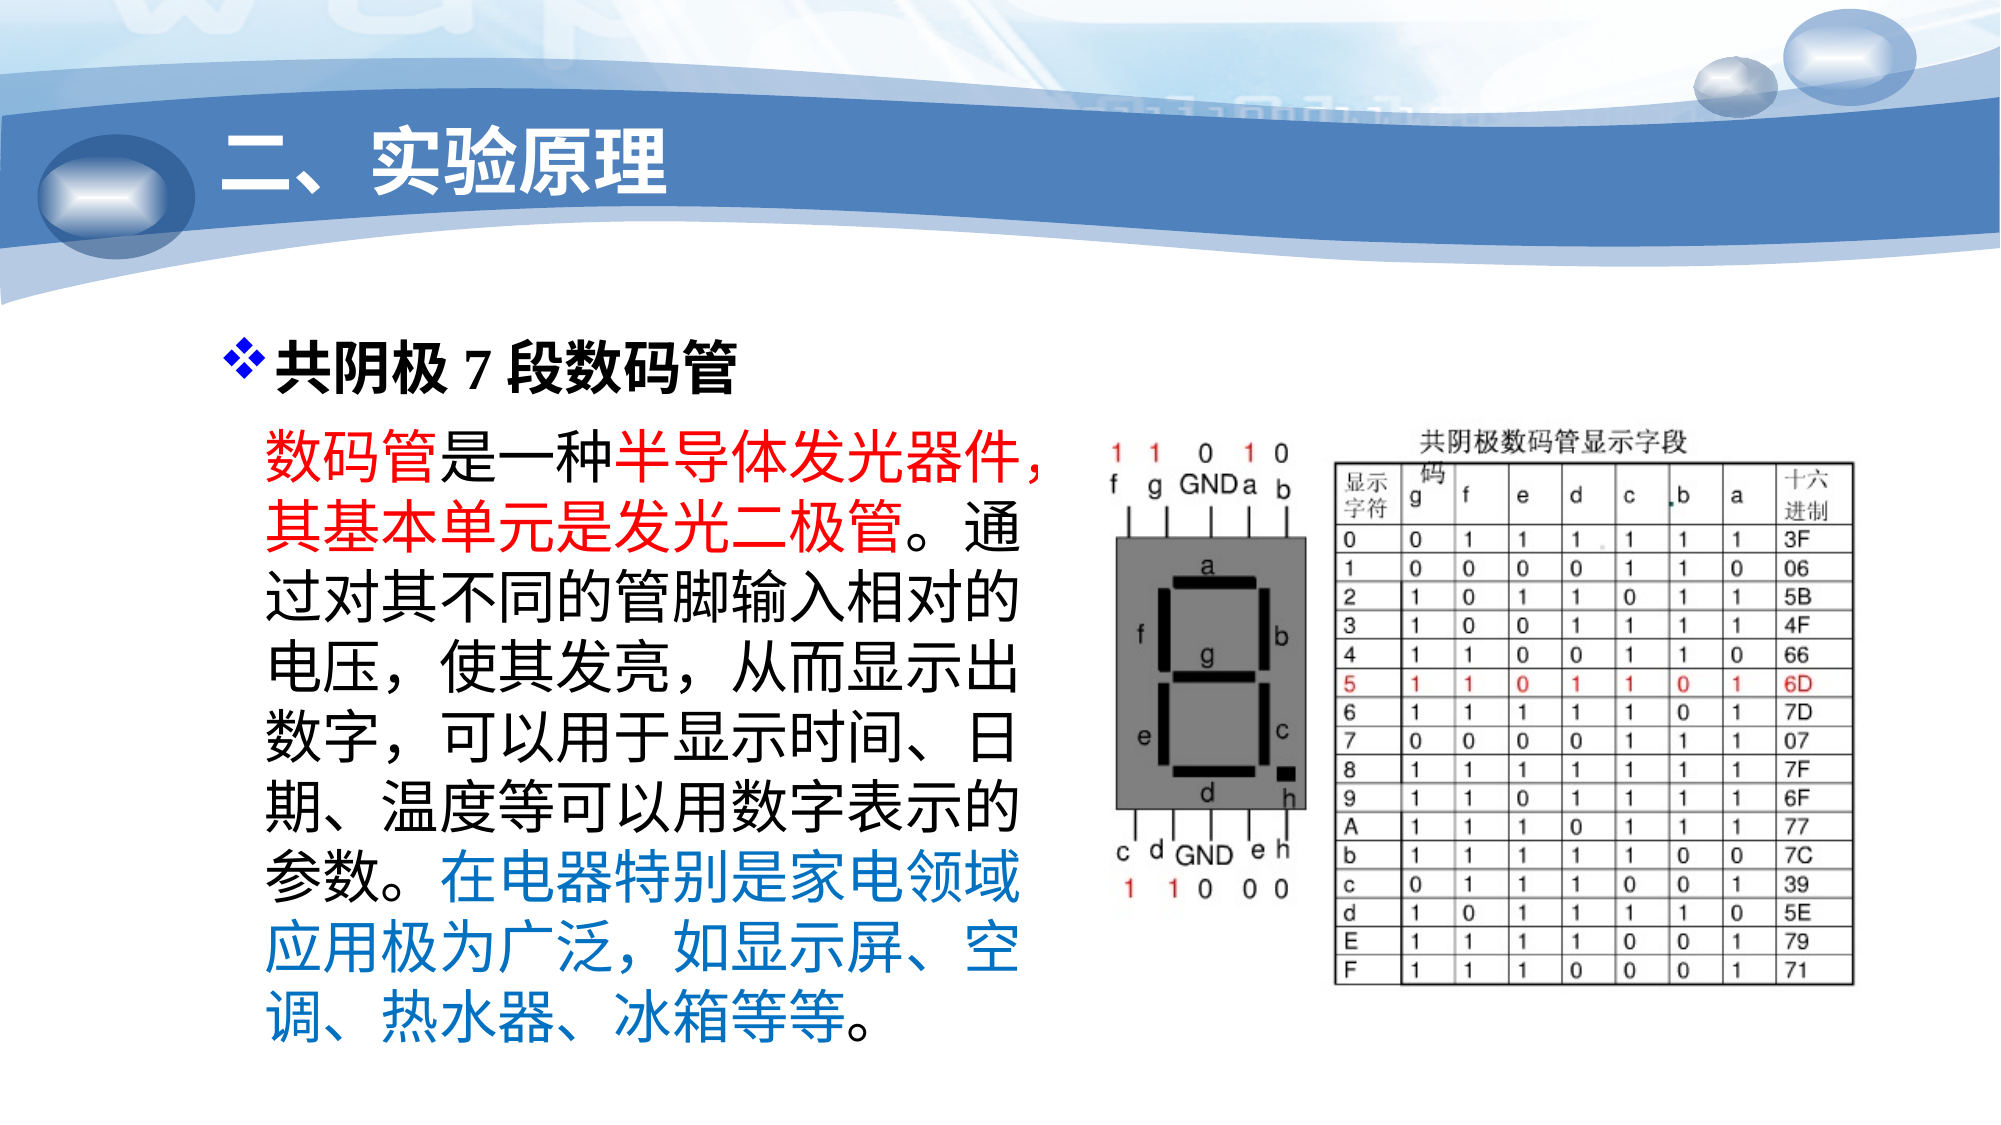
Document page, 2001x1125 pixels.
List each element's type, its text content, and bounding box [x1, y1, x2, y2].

text_box 数码管是一种半导体发光器件，其基本单元是发光二极管。通过对其不同的管脚输入相对的电压，使其发亮，从而显示出数字，可以用于显示时间、日期、温度等可以用数字表示的参数。在电器特别是家电领域应用极为广泛，如显示屏、空调、热水器、冰箱等等。 [249, 413, 1060, 1125]
list 共阴极7段数码管 [203, 323, 1737, 414]
picture [1037, 413, 1961, 1023]
title 二、实验原理 [203, 113, 879, 207]
picture [0, 0, 2000, 113]
